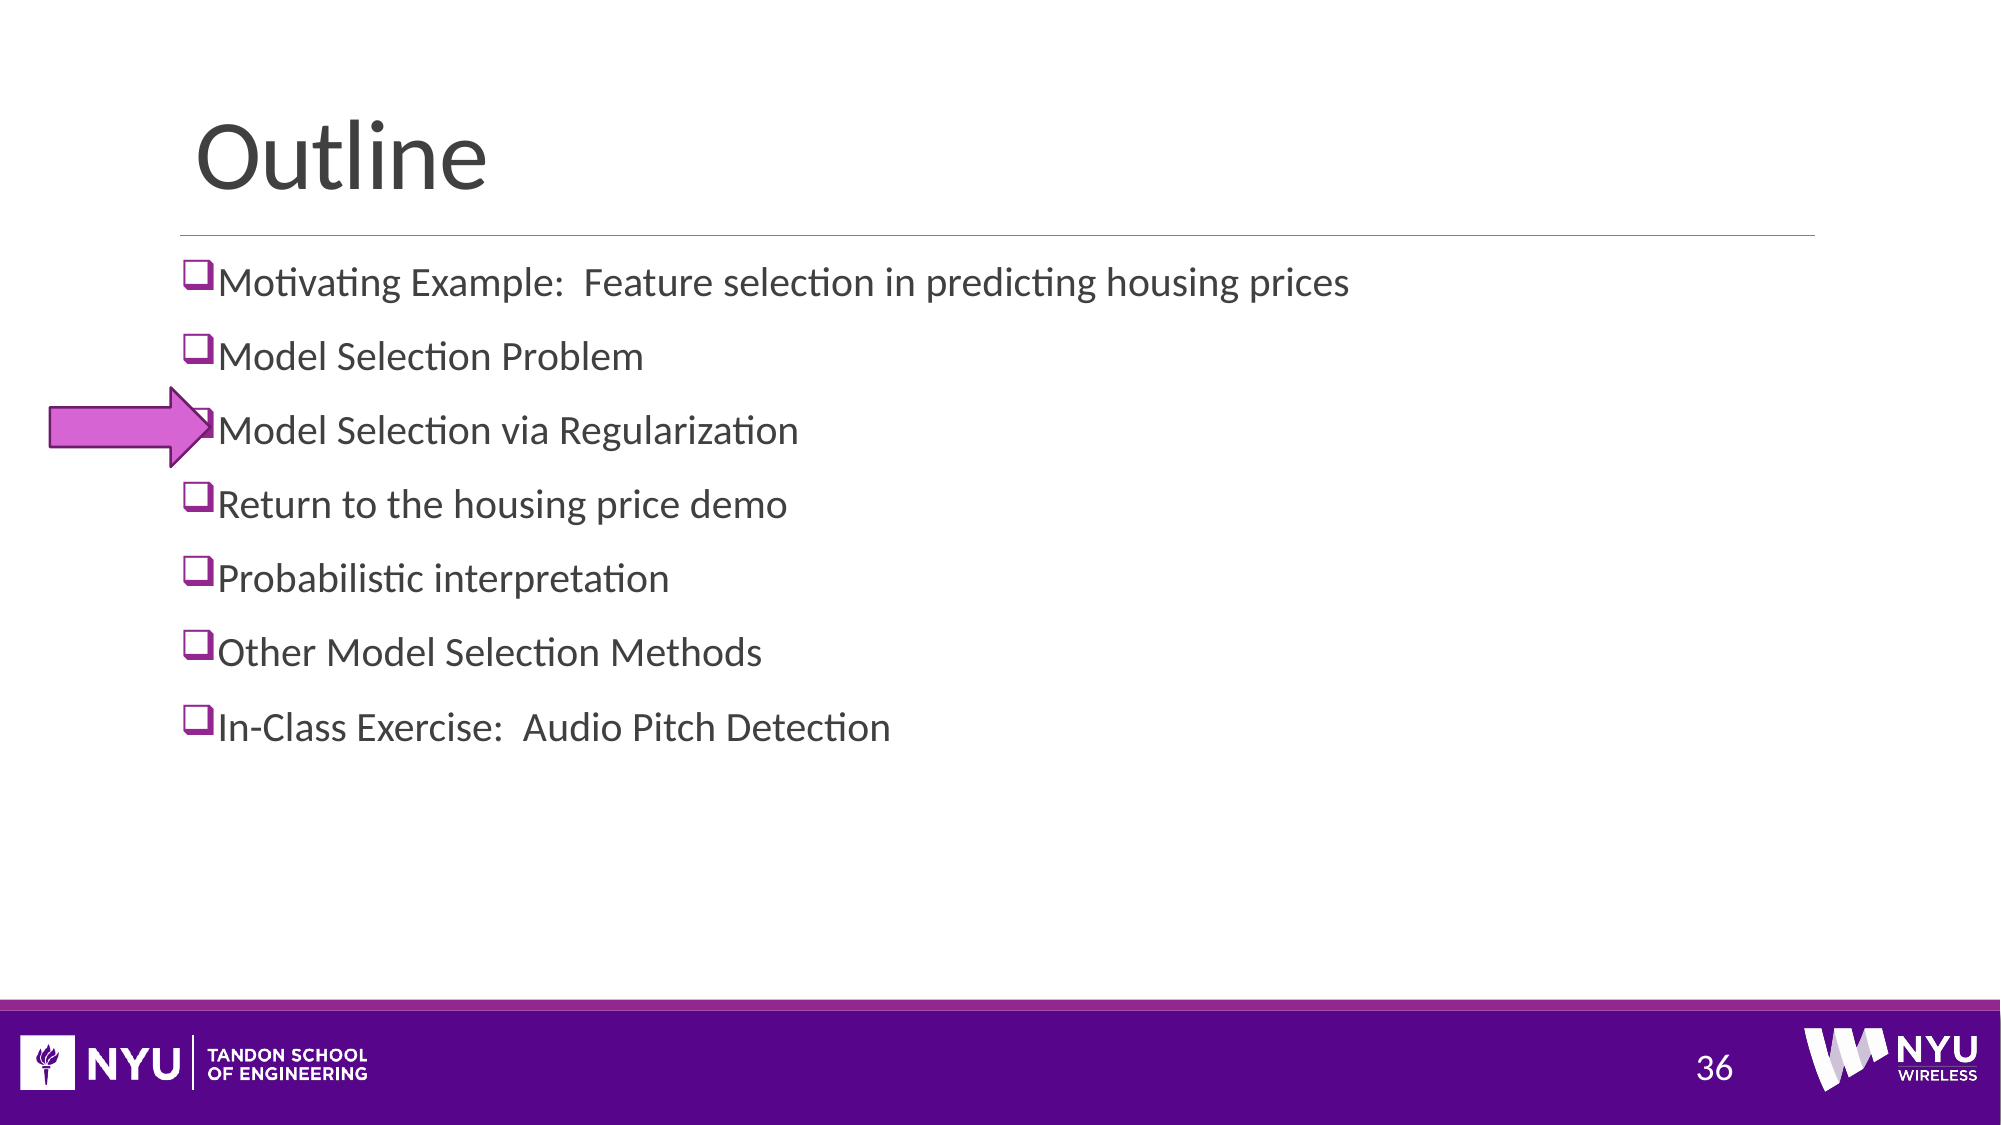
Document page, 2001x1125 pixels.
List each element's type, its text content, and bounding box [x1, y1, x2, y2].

slide_number 36 [1533, 1035, 1749, 1096]
list Motivating Example: Feature selection in predicting housing prices Model Selection Problem Model Selection via Regularization Return to the housing price demo Probabilistic interpretation Other Model Selection Methods In-Class Exercise: Audio Pitch Detection [180, 252, 1830, 963]
text_box [48, 386, 212, 469]
title Outline [180, 47, 1830, 218]
